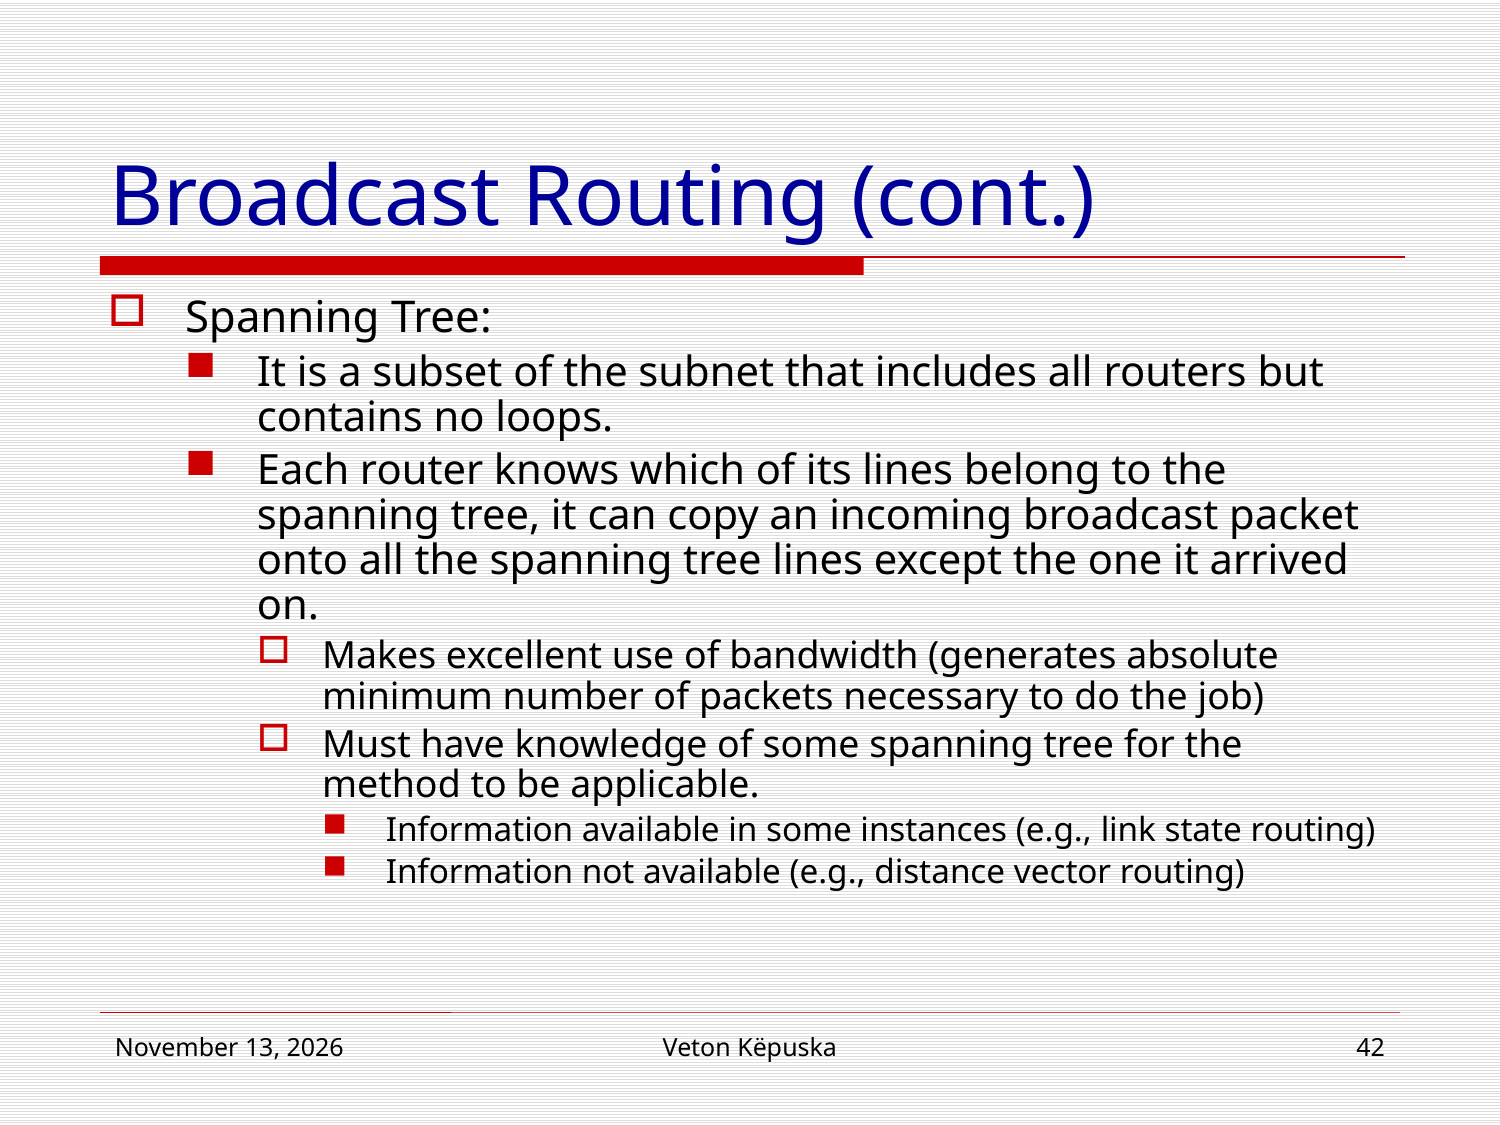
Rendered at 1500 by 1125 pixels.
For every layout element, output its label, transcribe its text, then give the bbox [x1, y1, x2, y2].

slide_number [99, 1024, 425, 1103]
footer Veton Këpuska [512, 1024, 988, 1103]
slide_number 42 [1074, 1024, 1400, 1103]
title Broadcast Routing (cont.) [94, 50, 1407, 250]
list Spanning Tree: It is a subset of the subnet that includes all routers but contains no loops. Each router knows which of its lines belong to the spanning tree, it can copy an incoming broadcast packet onto all the spanning tree lines except the one it arrived on. Makes excellent use of bandwidth (generates absolute minimum number of packets necessary to do the job) Must have knowledge of some spanning tree for the method to be applicable. Information available in some instances (e.g., link state routing) Information not available (e.g., distance vector routing) [92, 287, 1406, 988]
